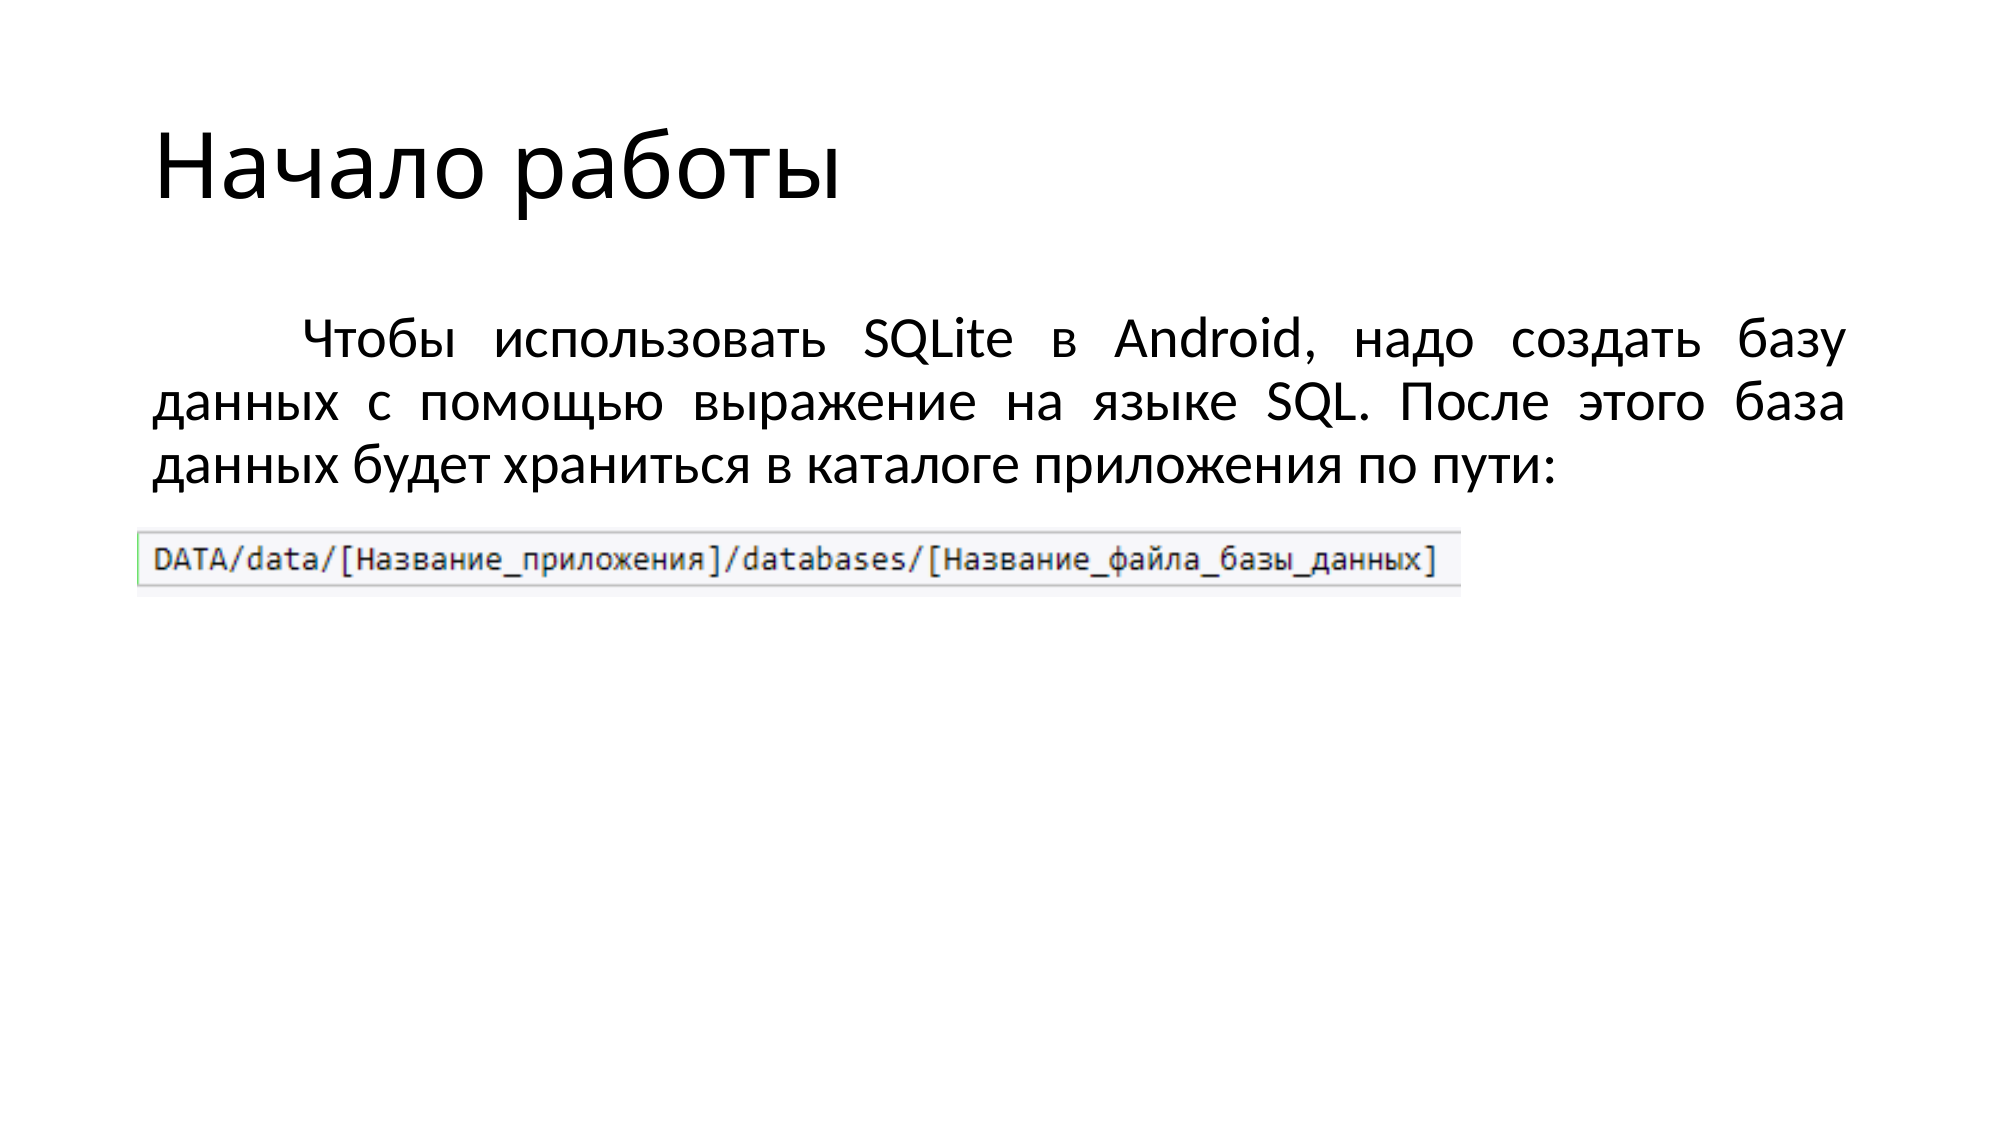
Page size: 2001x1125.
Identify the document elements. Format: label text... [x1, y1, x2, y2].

title Начало работы [137, 59, 1863, 278]
picture [137, 527, 1461, 598]
list Чтобы использовать SQLite в Android, надо создать базу данных с помощью выражение на языке SQL. После этого база данных будет храниться в каталоге приложения по пути: [137, 299, 1863, 1014]
